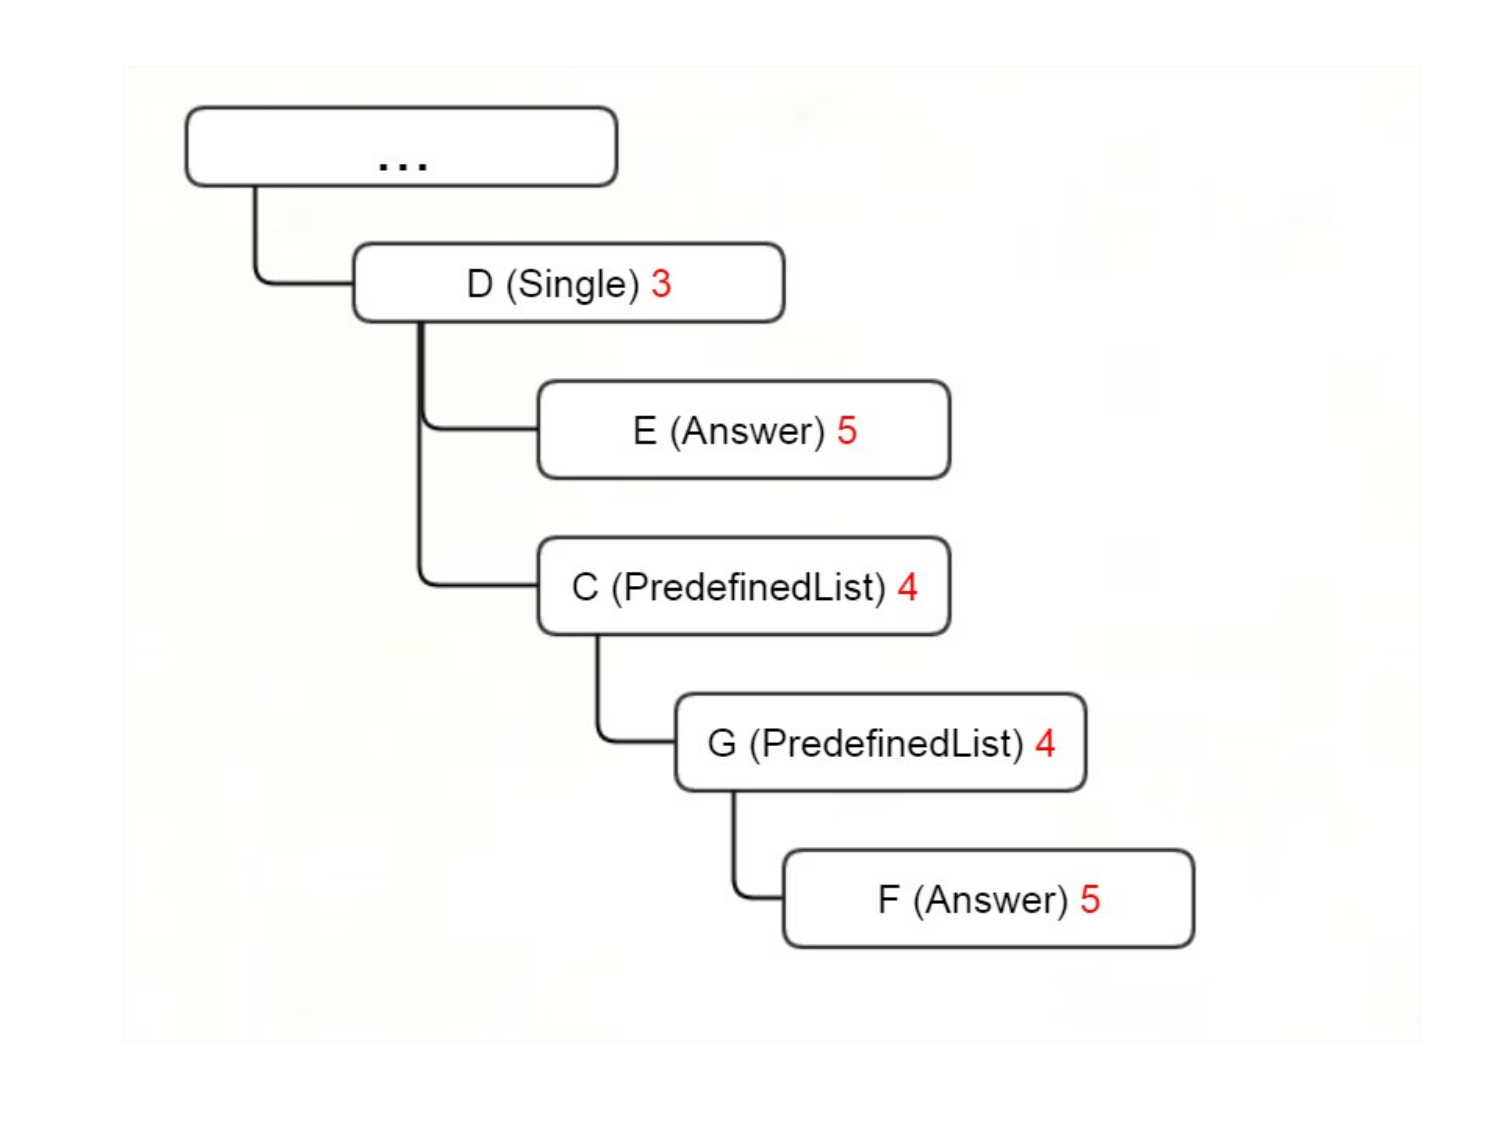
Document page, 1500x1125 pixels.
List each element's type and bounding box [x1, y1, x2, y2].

picture [123, 66, 1421, 1044]
